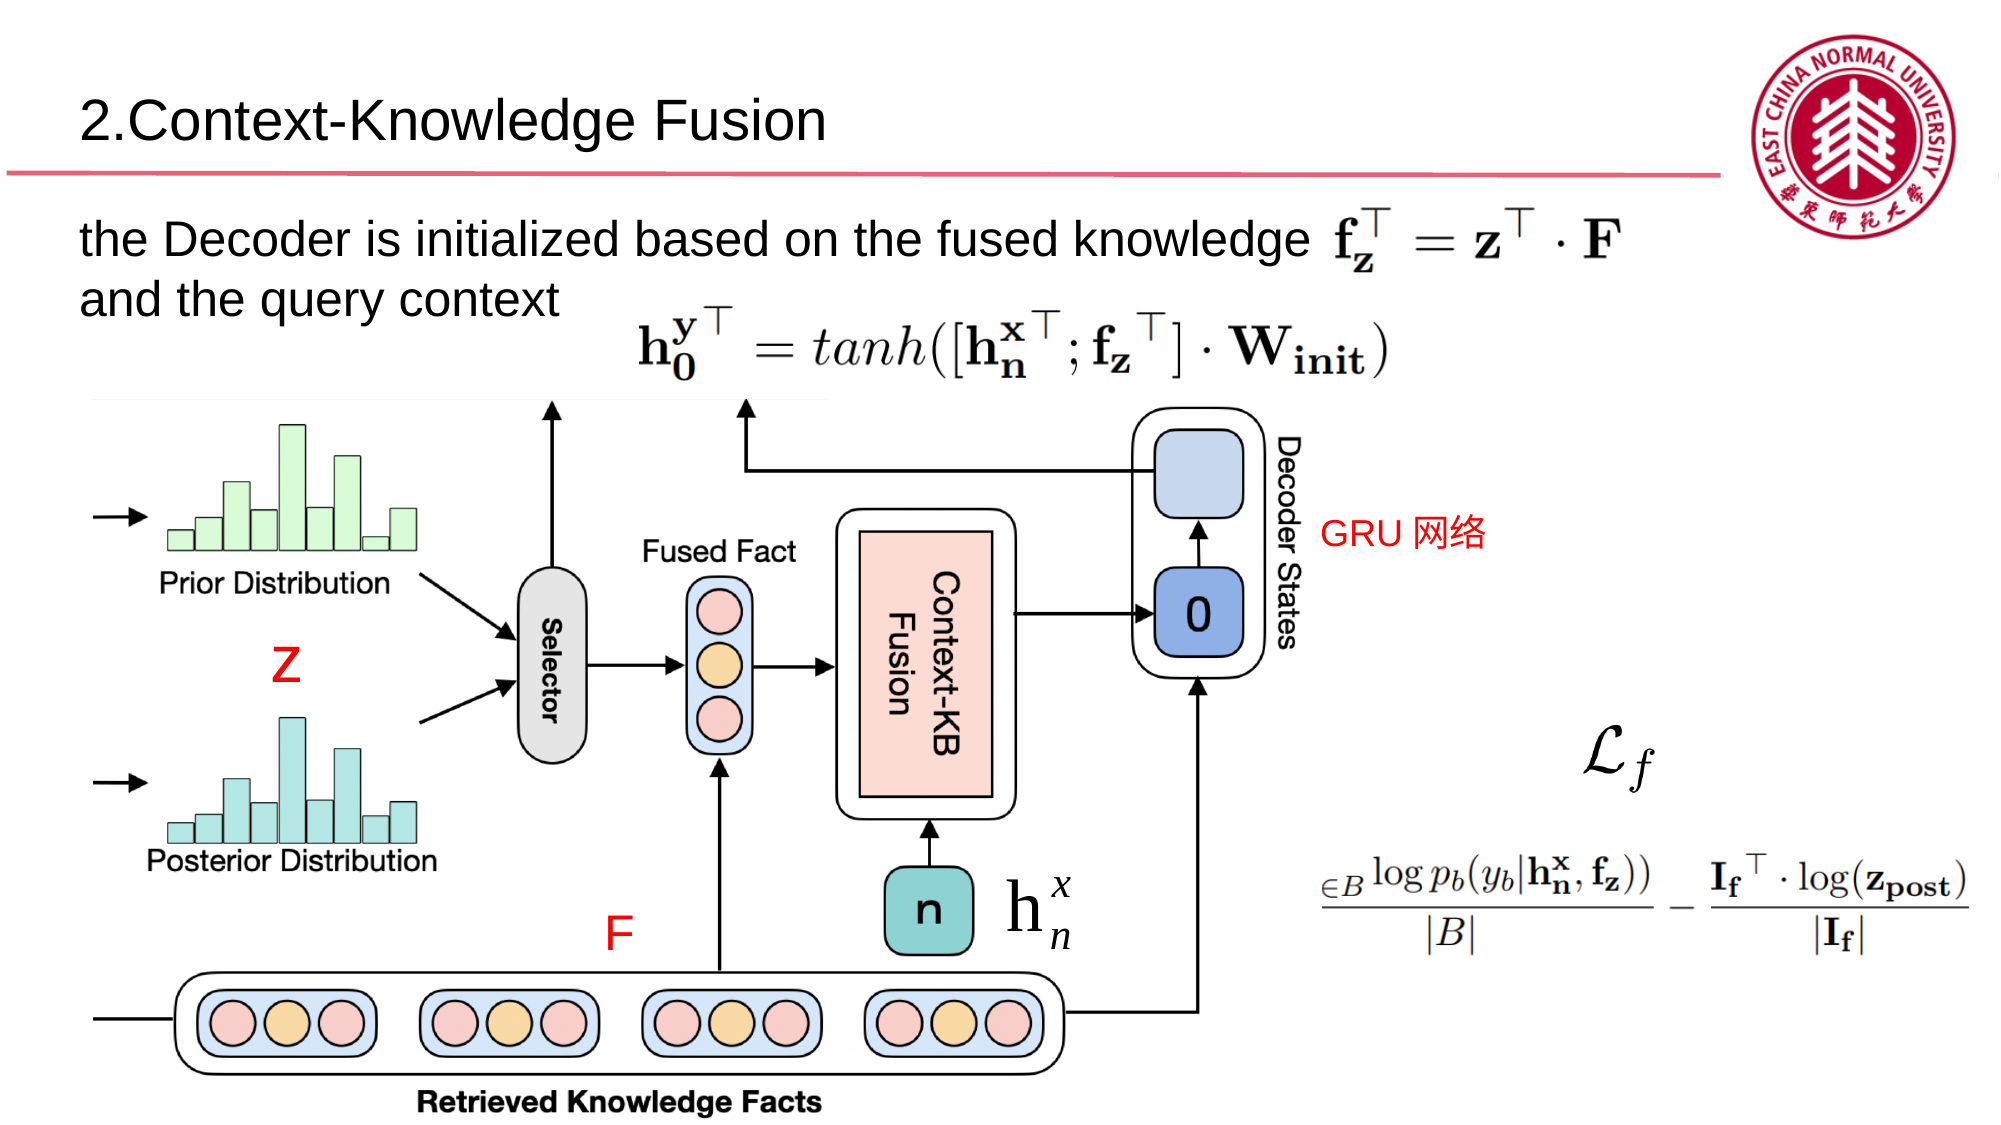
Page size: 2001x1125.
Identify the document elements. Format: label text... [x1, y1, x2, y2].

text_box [6, 172, 1720, 176]
picture [1720, 0, 1999, 254]
picture [1573, 721, 1668, 803]
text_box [64, 198, 1632, 335]
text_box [1498, 808, 1999, 1046]
picture [589, 274, 1419, 399]
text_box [93, 399, 1498, 1125]
text_box 2.Context-Knowledge Fusion [64, 74, 1108, 160]
